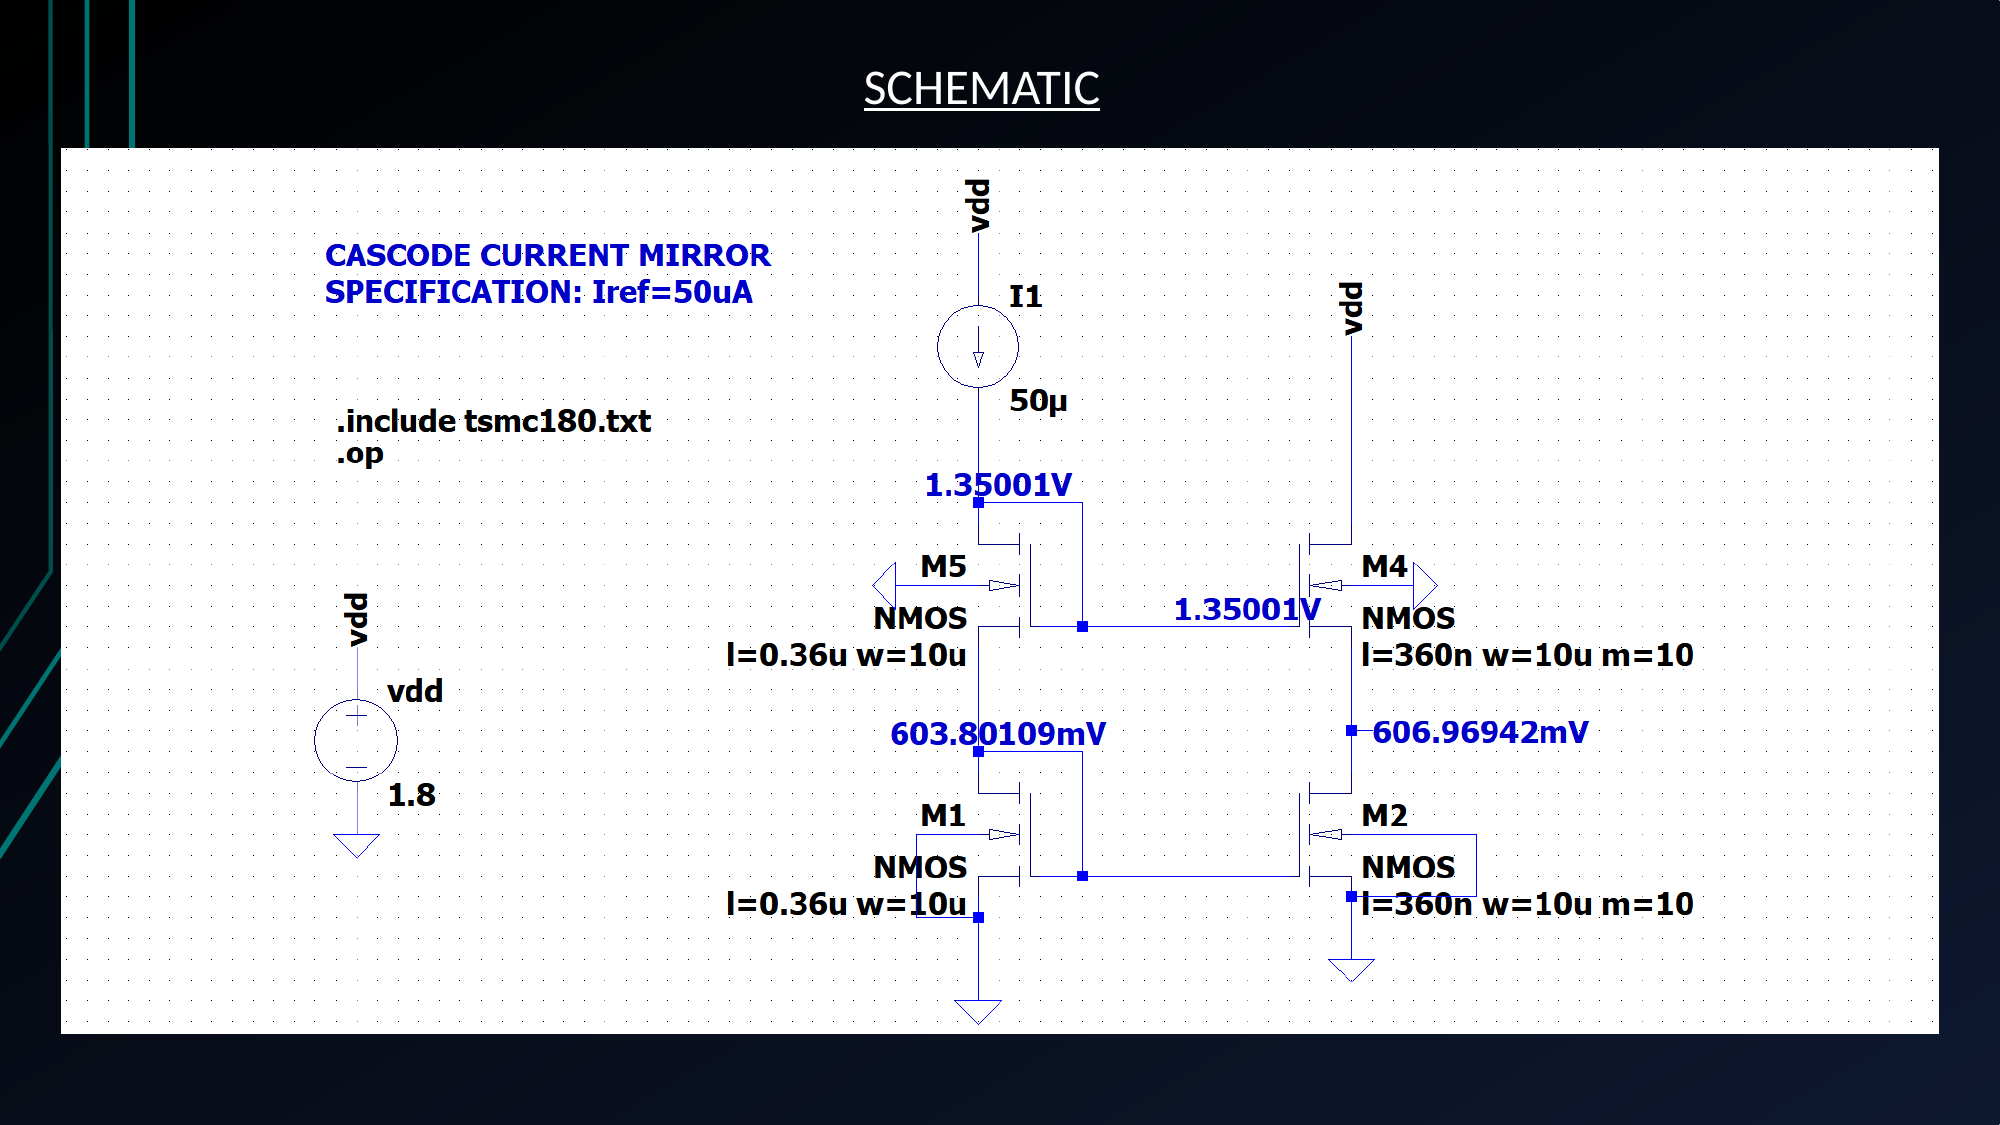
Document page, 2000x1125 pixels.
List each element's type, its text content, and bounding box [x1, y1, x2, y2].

picture [60, 148, 1939, 1034]
text_box SCHEMATIC [397, 47, 1567, 122]
